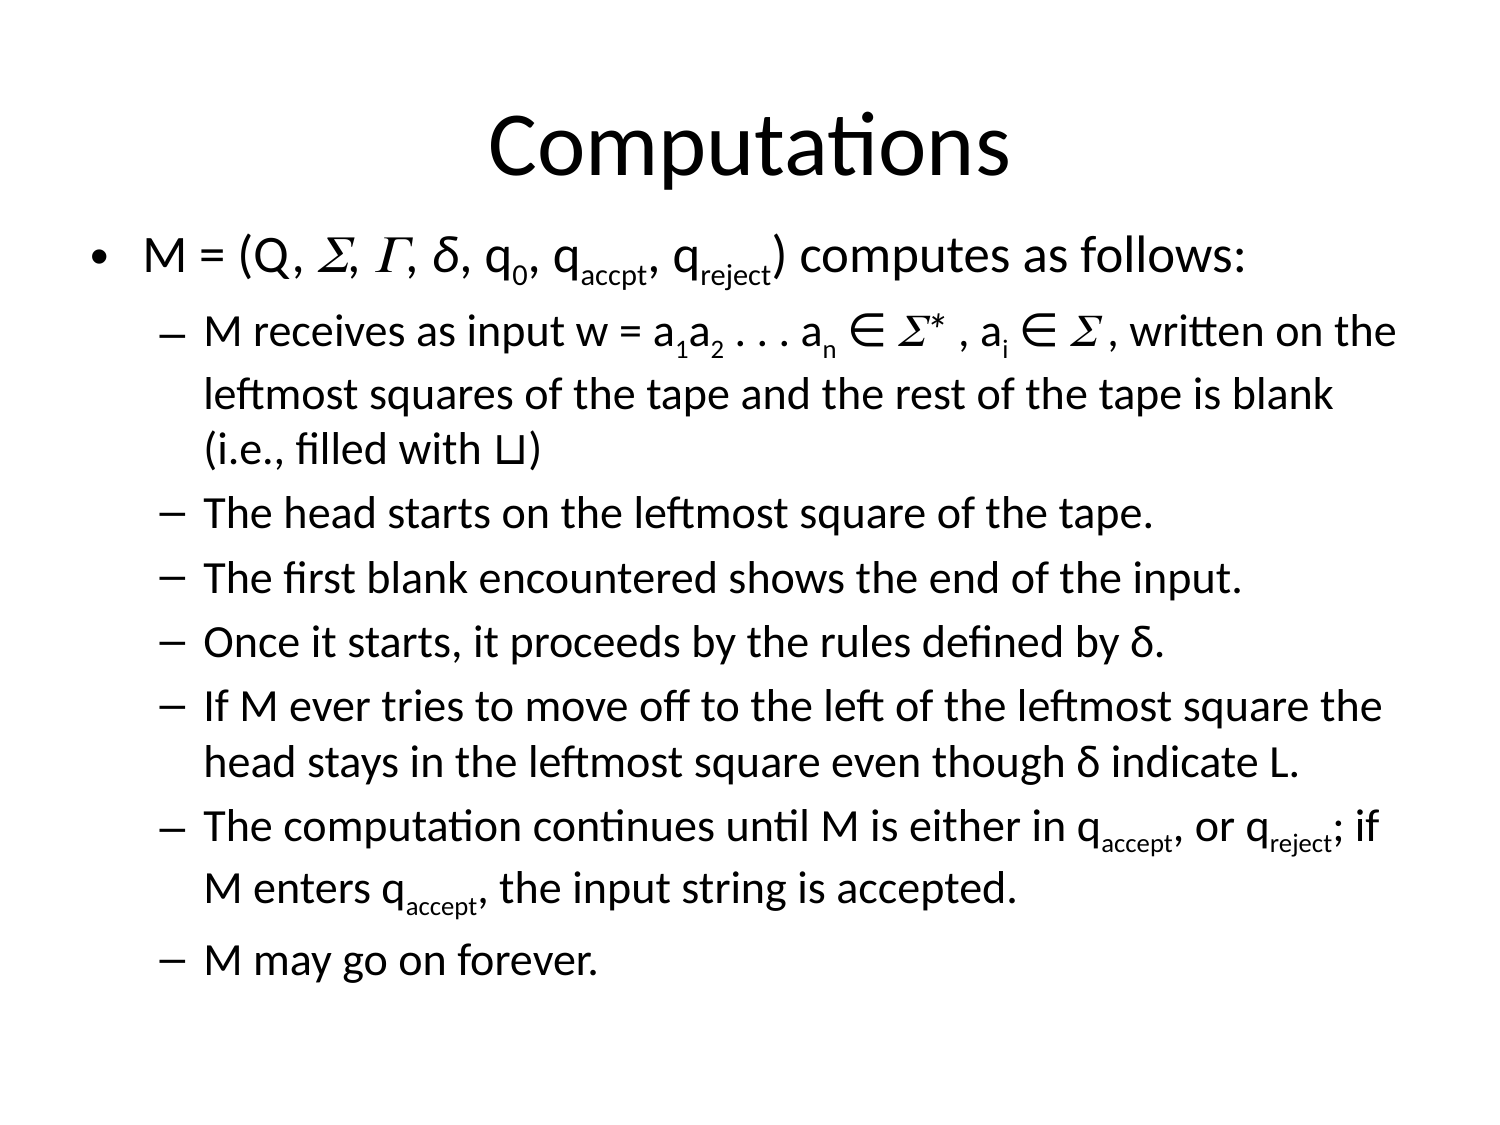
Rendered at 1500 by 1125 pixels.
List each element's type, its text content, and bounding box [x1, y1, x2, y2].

title Computations [75, 45, 1425, 212]
list M = (Q, , , δ, q0, qaccpt, qreject) computes as follows: M receives as input w = a1a2 . . . an ∈ * , ai ∈  , written on the leftmost squares of the tape and the rest of the tape is blank (i.e., filled with ⊔) The head starts on the leftmost square of the tape. The first blank encountered shows the end of the input. Once it starts, it proceeds by the rules defined by δ. If M ever tries to move off to the left of the leftmost square the head stays in the leftmost square even though δ indicate L. The computation continues until M is either in qaccept, or qreject; if M enters qaccept, the input string is accepted. M may go on forever. [75, 212, 1425, 1005]
